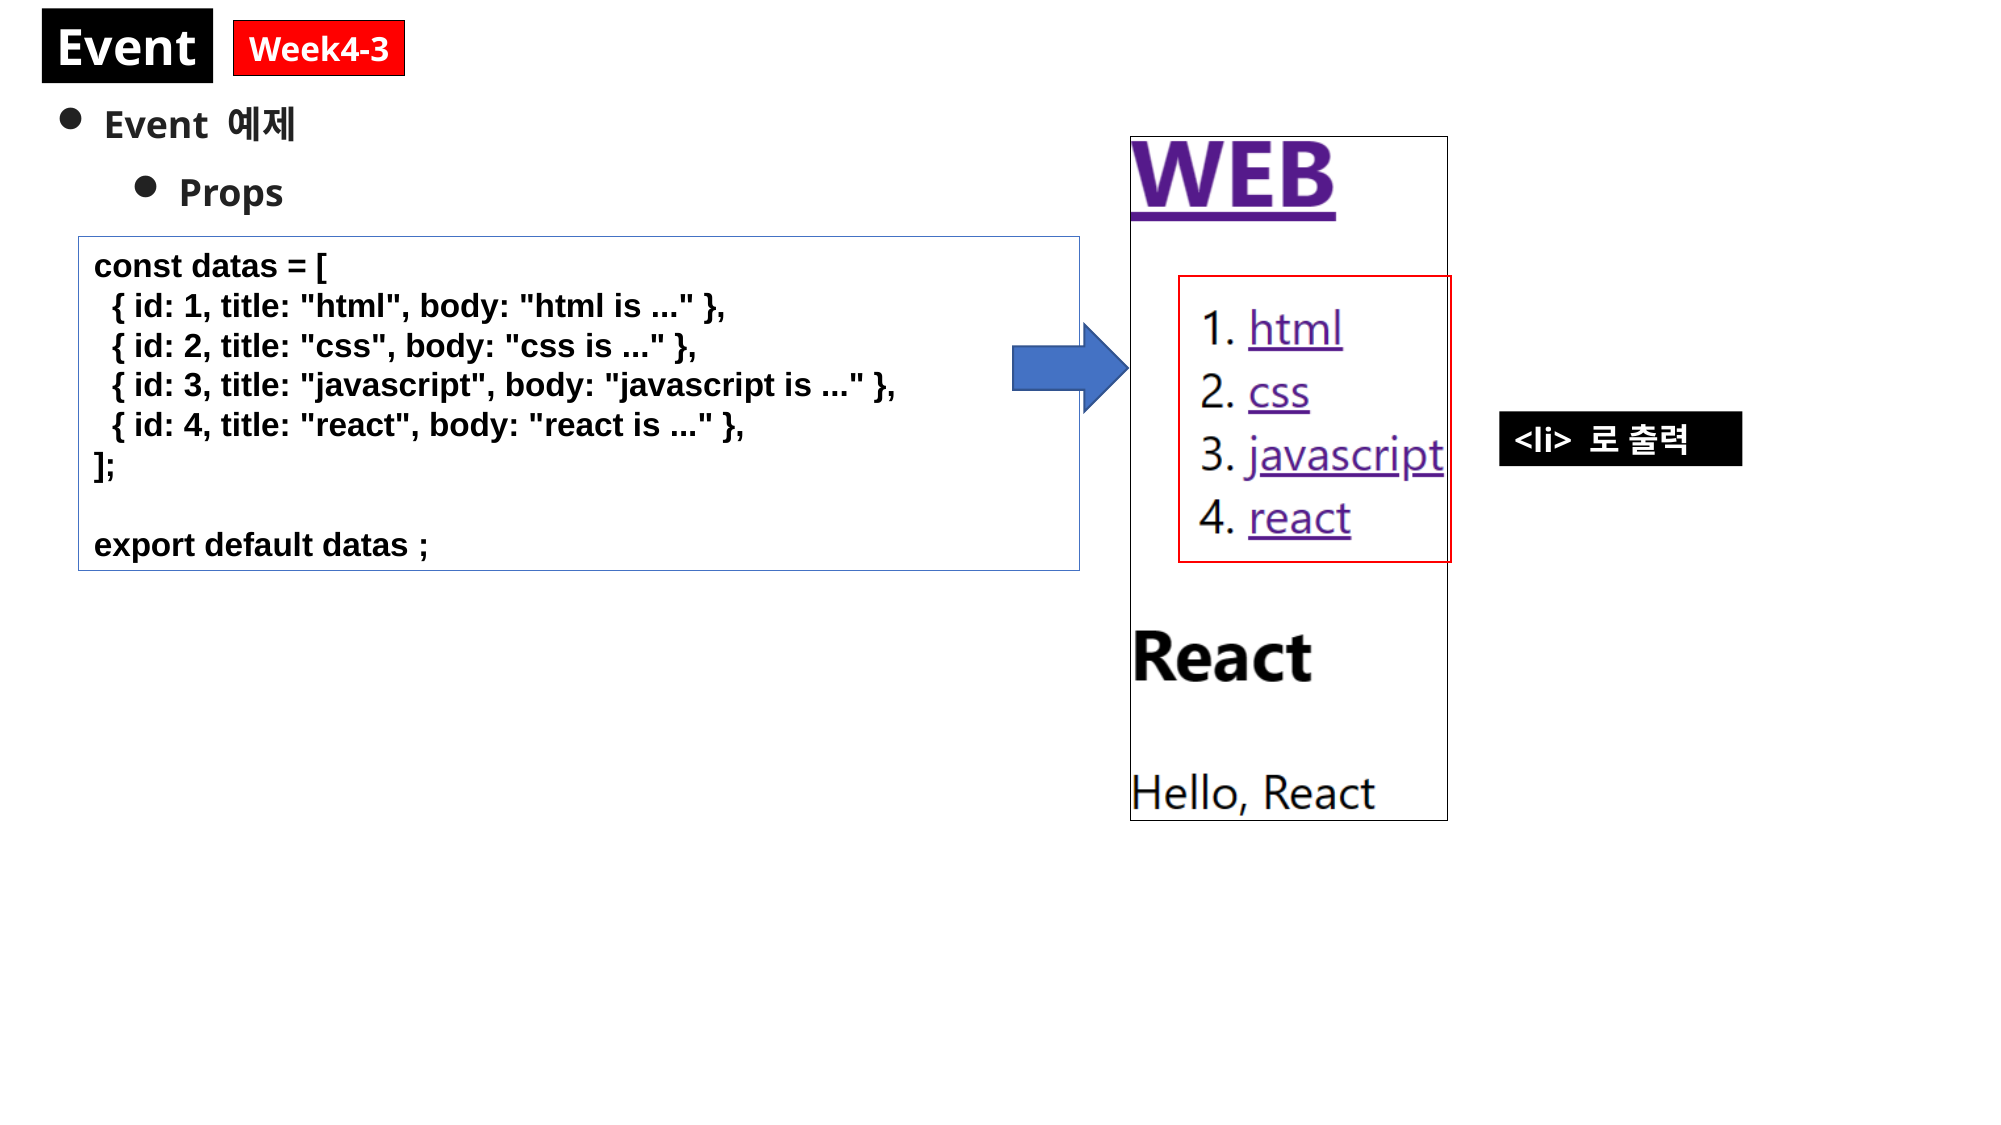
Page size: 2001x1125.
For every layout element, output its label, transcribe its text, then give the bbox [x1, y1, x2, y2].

text_box const datas = [ { id: 1, title: "html", body: "html is ..." }, { id: 2, title: "css", body: "css is ..." }, { id: 3, title: "javascript", body: "javascript is ..." }, { id: 4, title: "react", body: "react is ..." }, ]; export default datas ; [78, 236, 1080, 571]
text_box <li> 로 출력 [1499, 411, 1743, 467]
text_box [1448, 275, 1452, 563]
text_box [1012, 322, 1130, 414]
text_box Event 예제 Props [41, 93, 1080, 221]
text_box Event [41, 8, 214, 84]
picture [1130, 136, 1448, 821]
text_box Week4-3 [233, 20, 405, 76]
